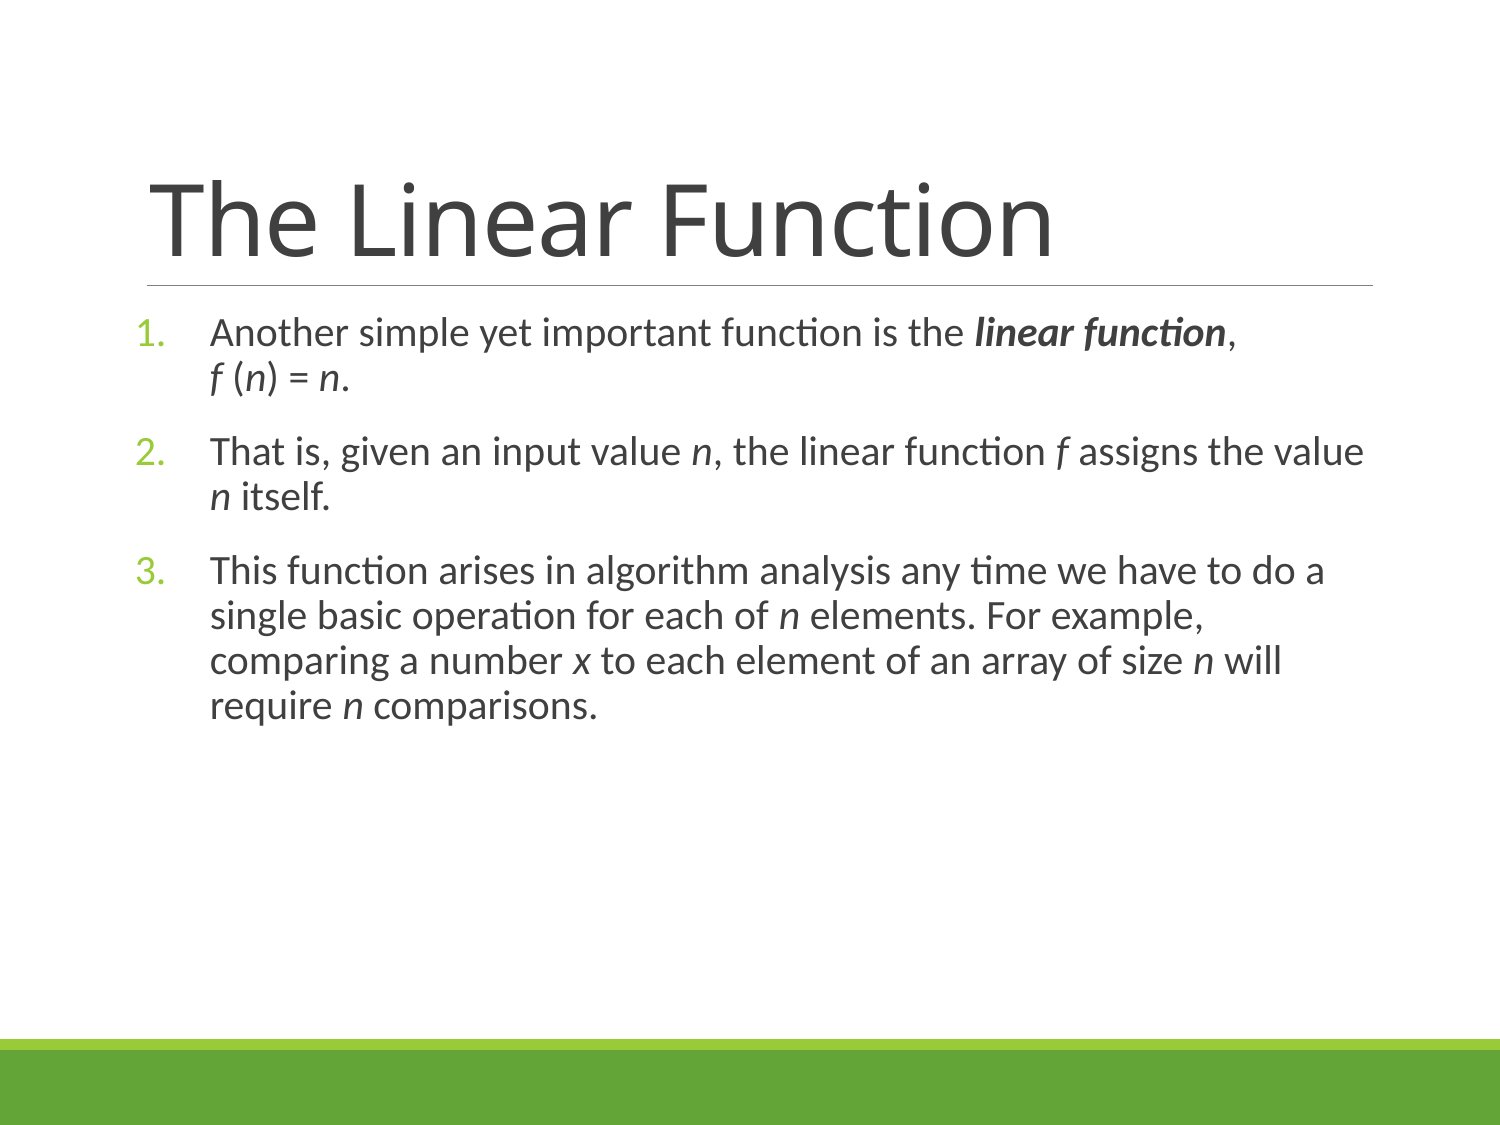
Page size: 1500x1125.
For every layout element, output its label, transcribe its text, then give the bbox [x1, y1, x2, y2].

list Another simple yet important function is the linear function, f (n) = n. That is, given an input value n, the linear function f assigns the value n itself. This function arises in algorithm analysis any time we have to do a single basic operation for each of n elements. For example, comparing a number x to each element of an array of size n will require n comparisons. [134, 302, 1373, 963]
title The Linear Function [134, 47, 1373, 285]
